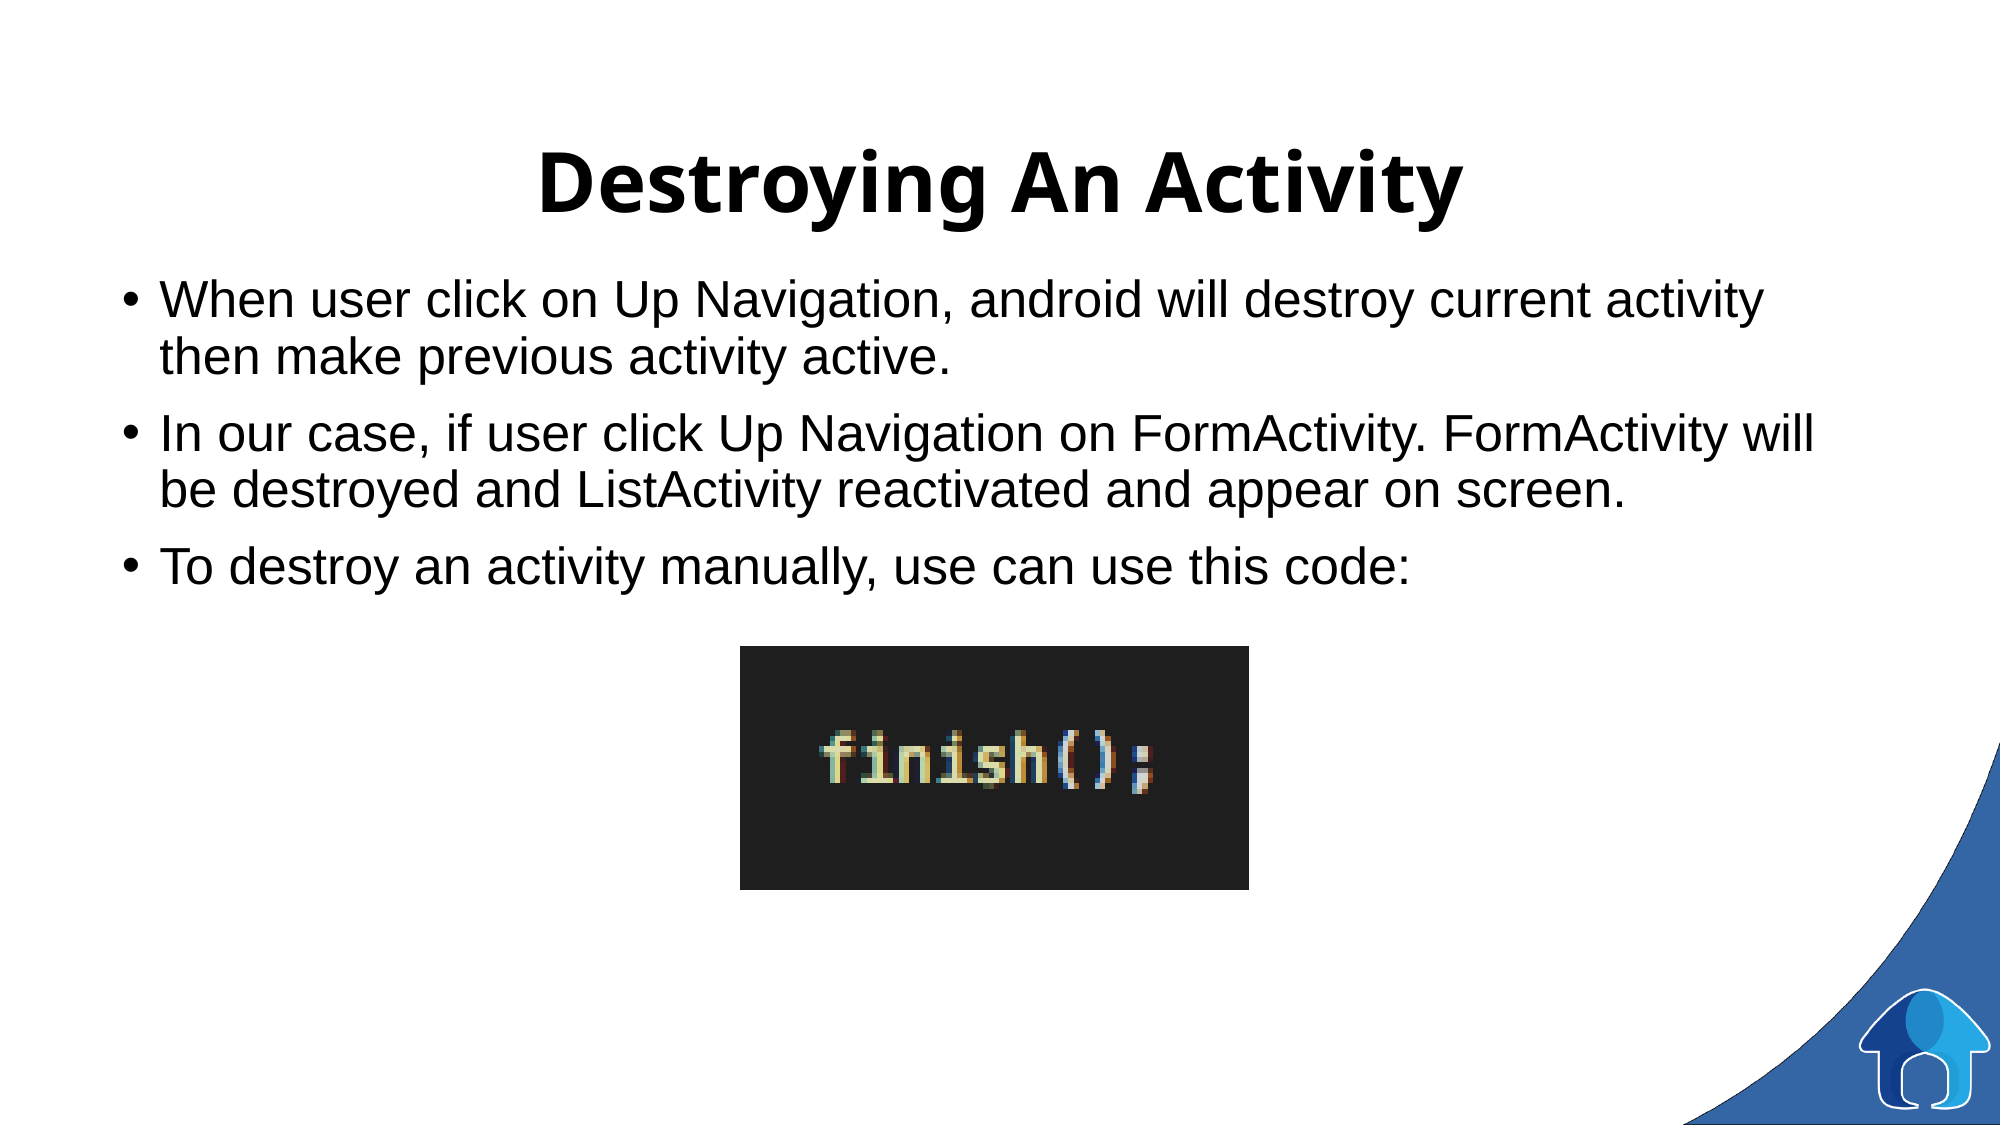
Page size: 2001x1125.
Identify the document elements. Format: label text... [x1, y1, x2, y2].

picture [1683, 723, 2000, 1125]
picture [739, 646, 1249, 890]
list When user click on Up Navigation, android will destroy current activity then make previous activity active. In our case, if user click Up Navigation on FormActivity. FormActivity will be destroyed and ListActivity reactivated and appear on screen. To destroy an activity manually, use can use this code: [106, 265, 1880, 980]
title Destroying An Activity [137, 57, 1863, 265]
